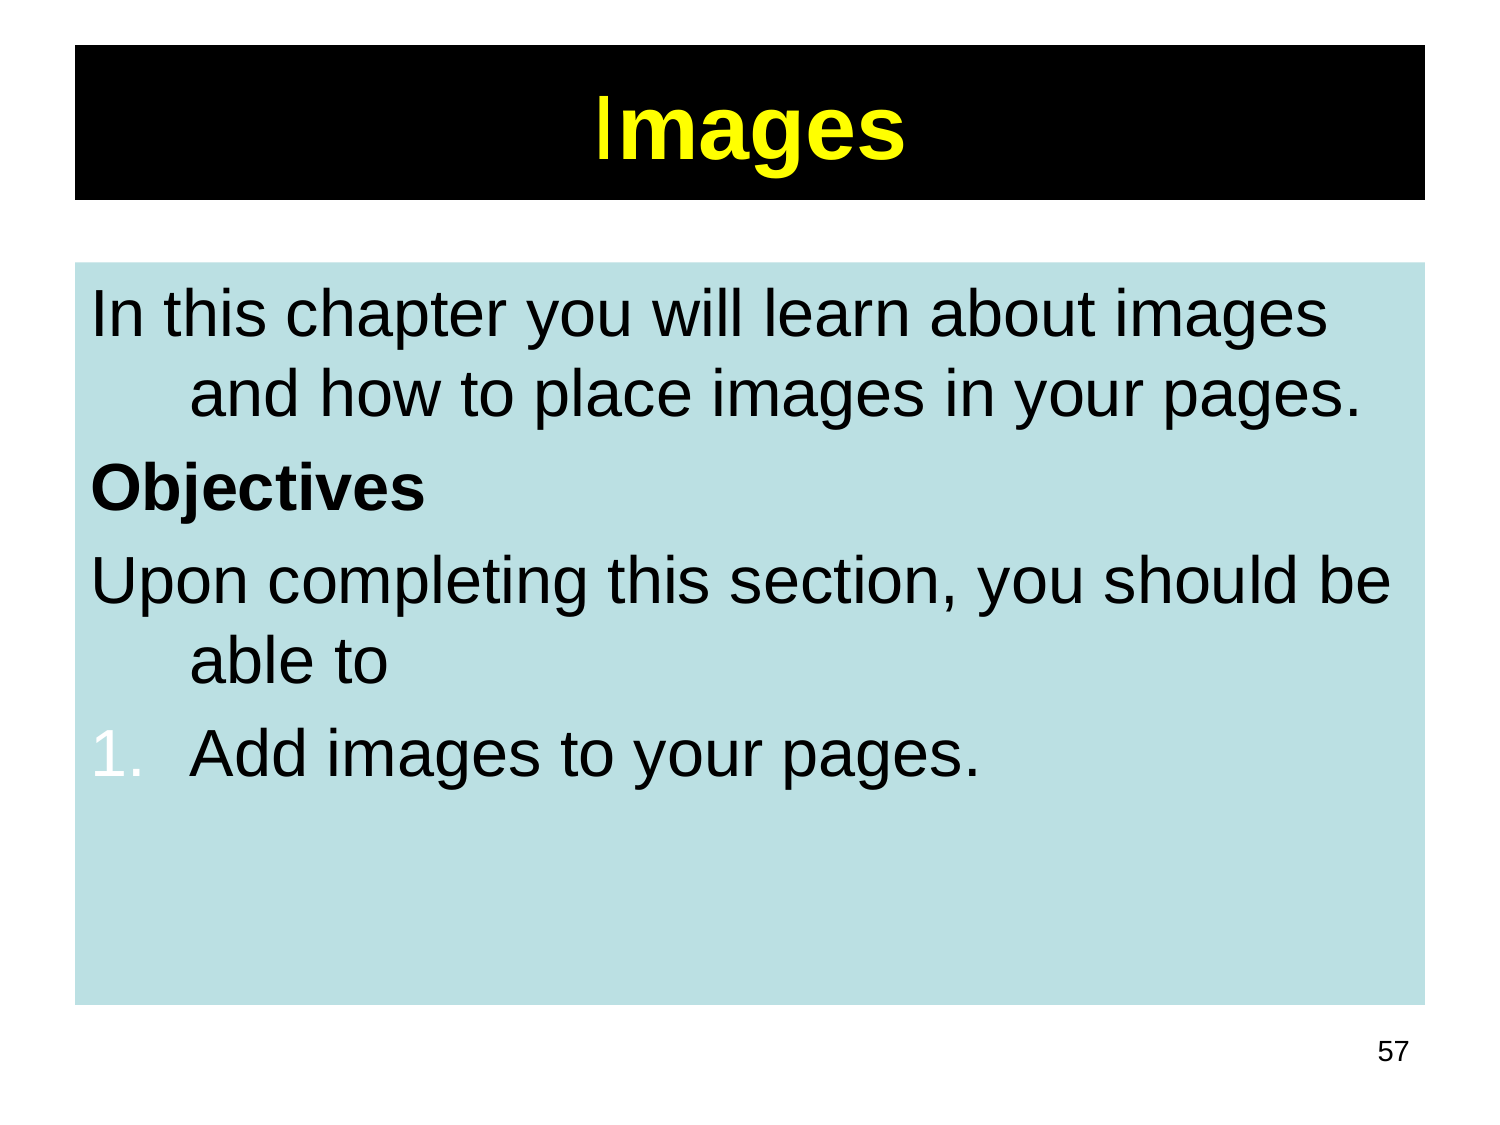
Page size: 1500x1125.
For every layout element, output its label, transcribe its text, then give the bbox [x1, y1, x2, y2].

title Images [74, 44, 1426, 201]
list In this chapter you will learn about images and how to place images in your pages. Objectives Upon completing this section, you should be able to Add images to your pages. [74, 262, 1426, 1006]
slide_number 57 [1074, 1024, 1426, 1103]
